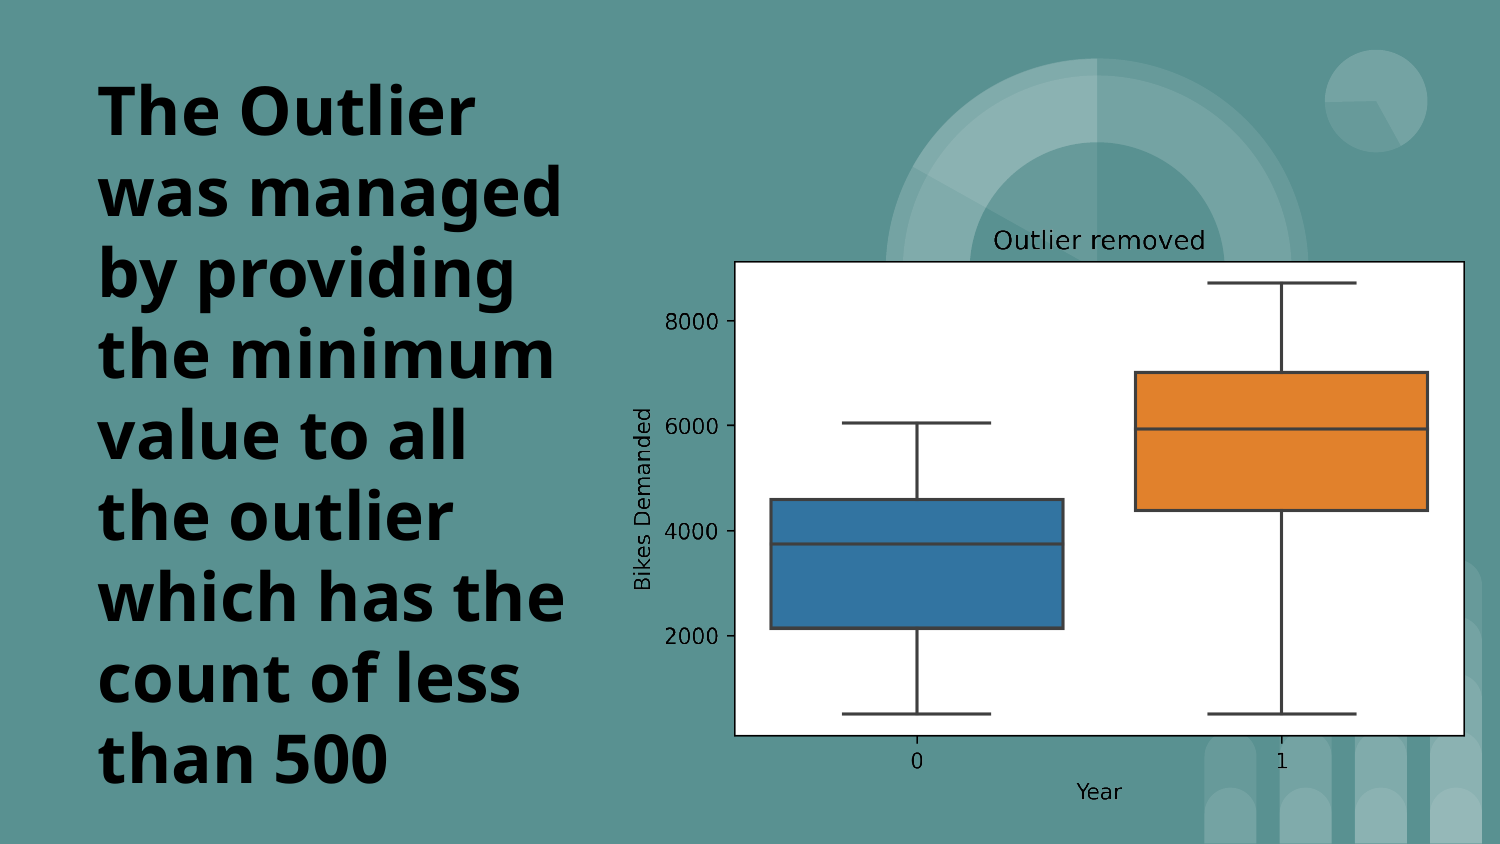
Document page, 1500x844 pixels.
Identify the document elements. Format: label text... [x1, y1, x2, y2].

picture [617, 213, 1480, 820]
title The Outlier was managed by providing the minimum value to all the outlier which has the count of less than 500 [82, 46, 587, 819]
